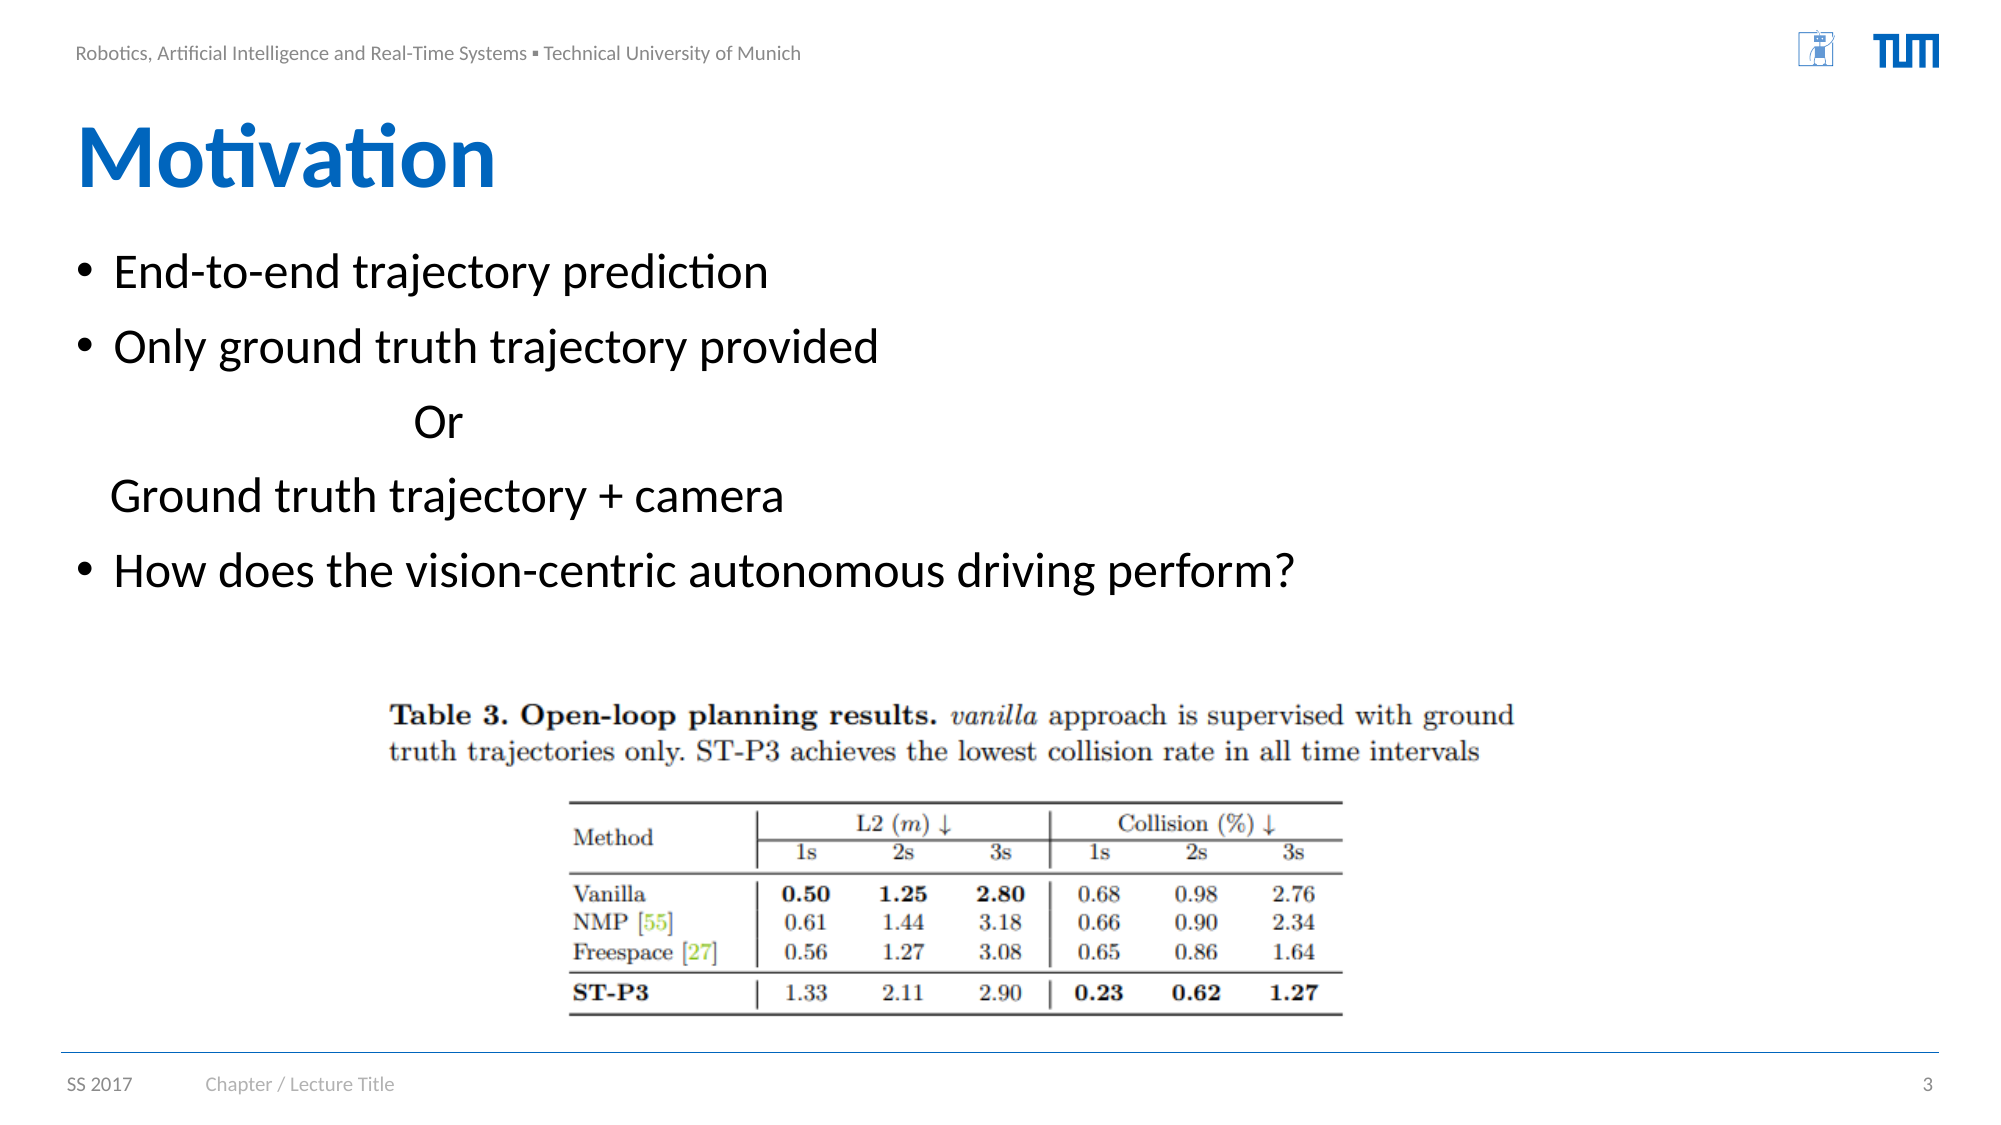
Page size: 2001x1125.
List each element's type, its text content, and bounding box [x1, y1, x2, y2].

title Motivation [60, 102, 1940, 214]
picture [374, 687, 1529, 1035]
slide_number SS 2017 [61, 1065, 173, 1101]
slide_number 3 [1850, 1065, 1940, 1101]
list End-to-end trajectory prediction Only ground truth trajectory provided Or Ground truth trajectory + camera How does the vision-centric autonomous driving perform? [60, 237, 1940, 1035]
footer Chapter / Lecture Title [190, 1065, 1482, 1101]
